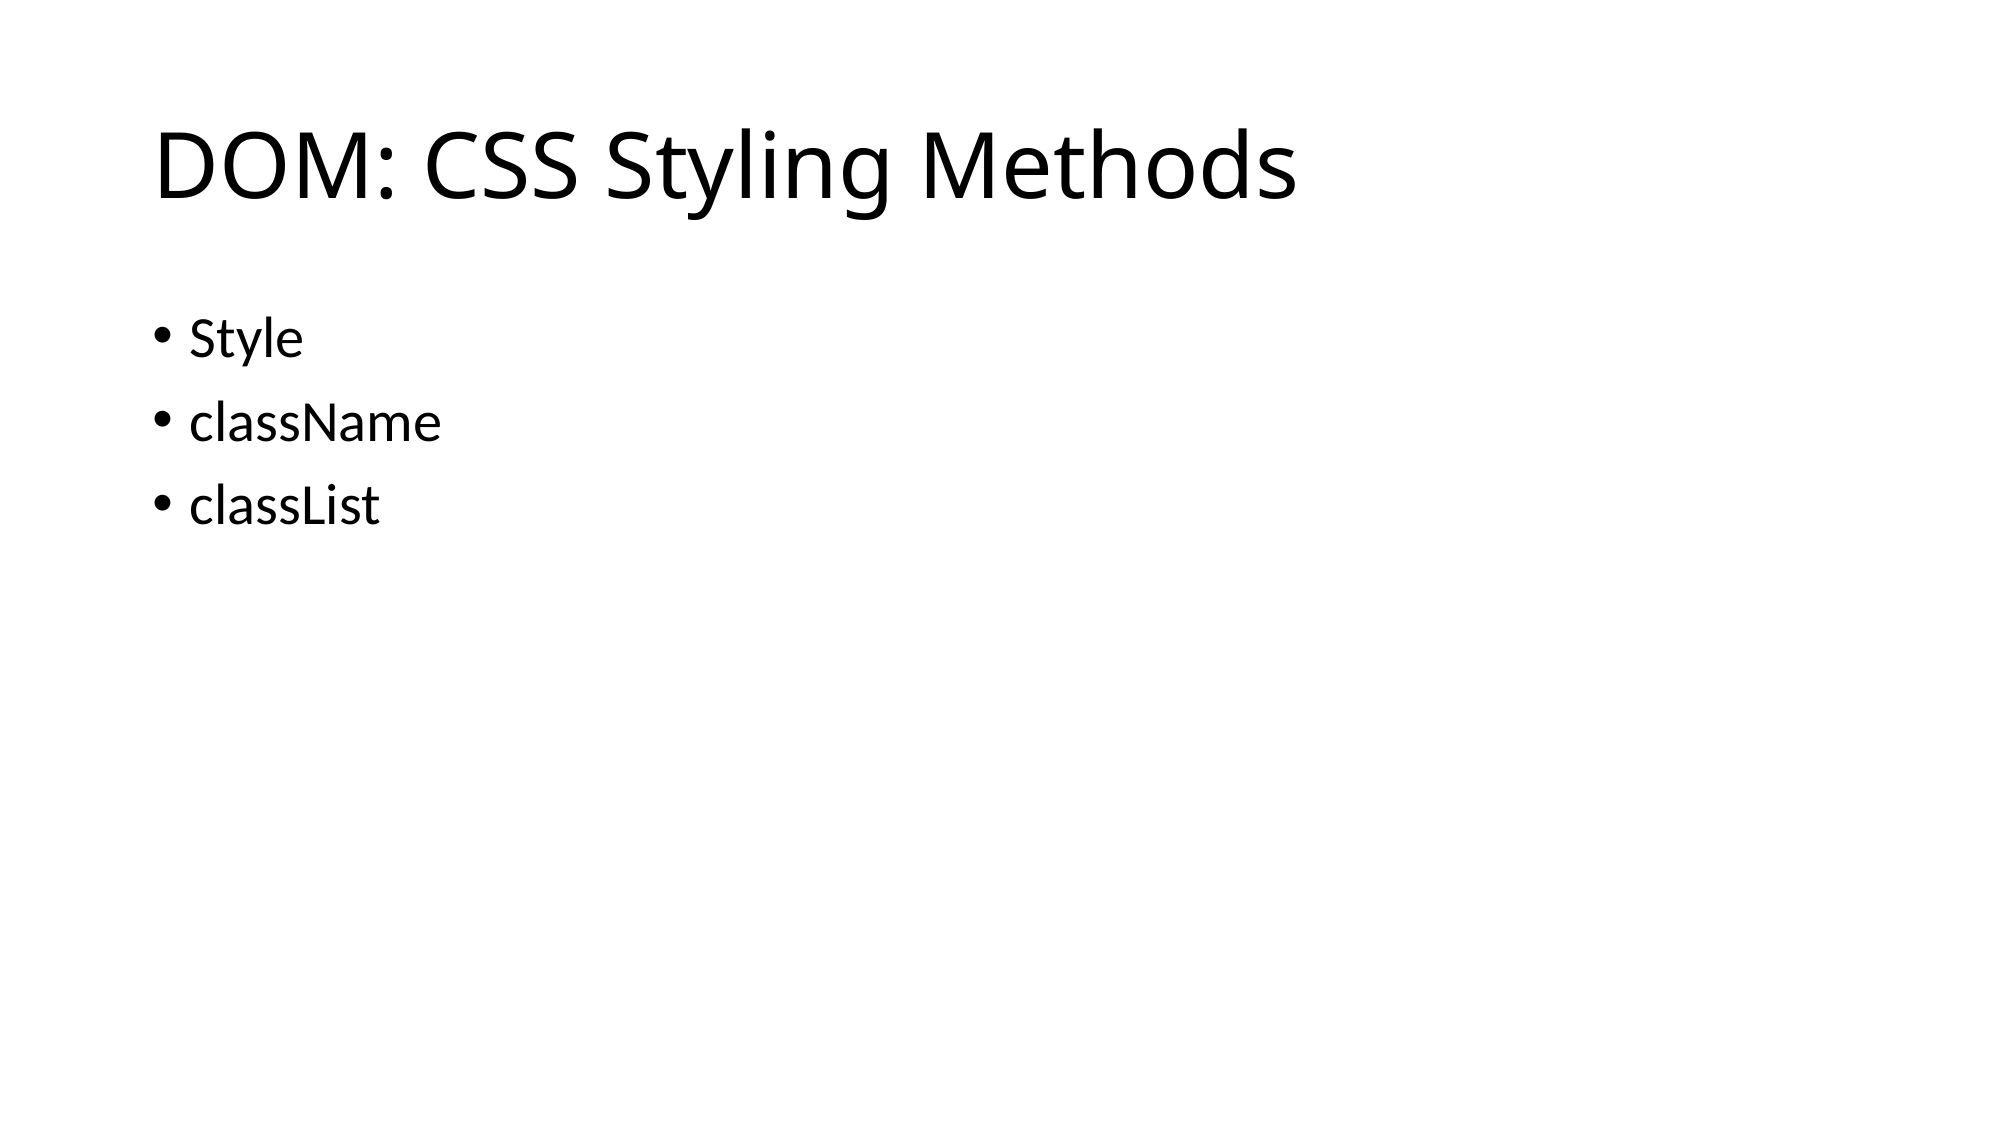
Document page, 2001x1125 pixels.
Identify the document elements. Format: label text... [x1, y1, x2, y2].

title DOM: CSS Styling Methods [137, 59, 1863, 278]
list Style className classList [137, 299, 1863, 1014]
